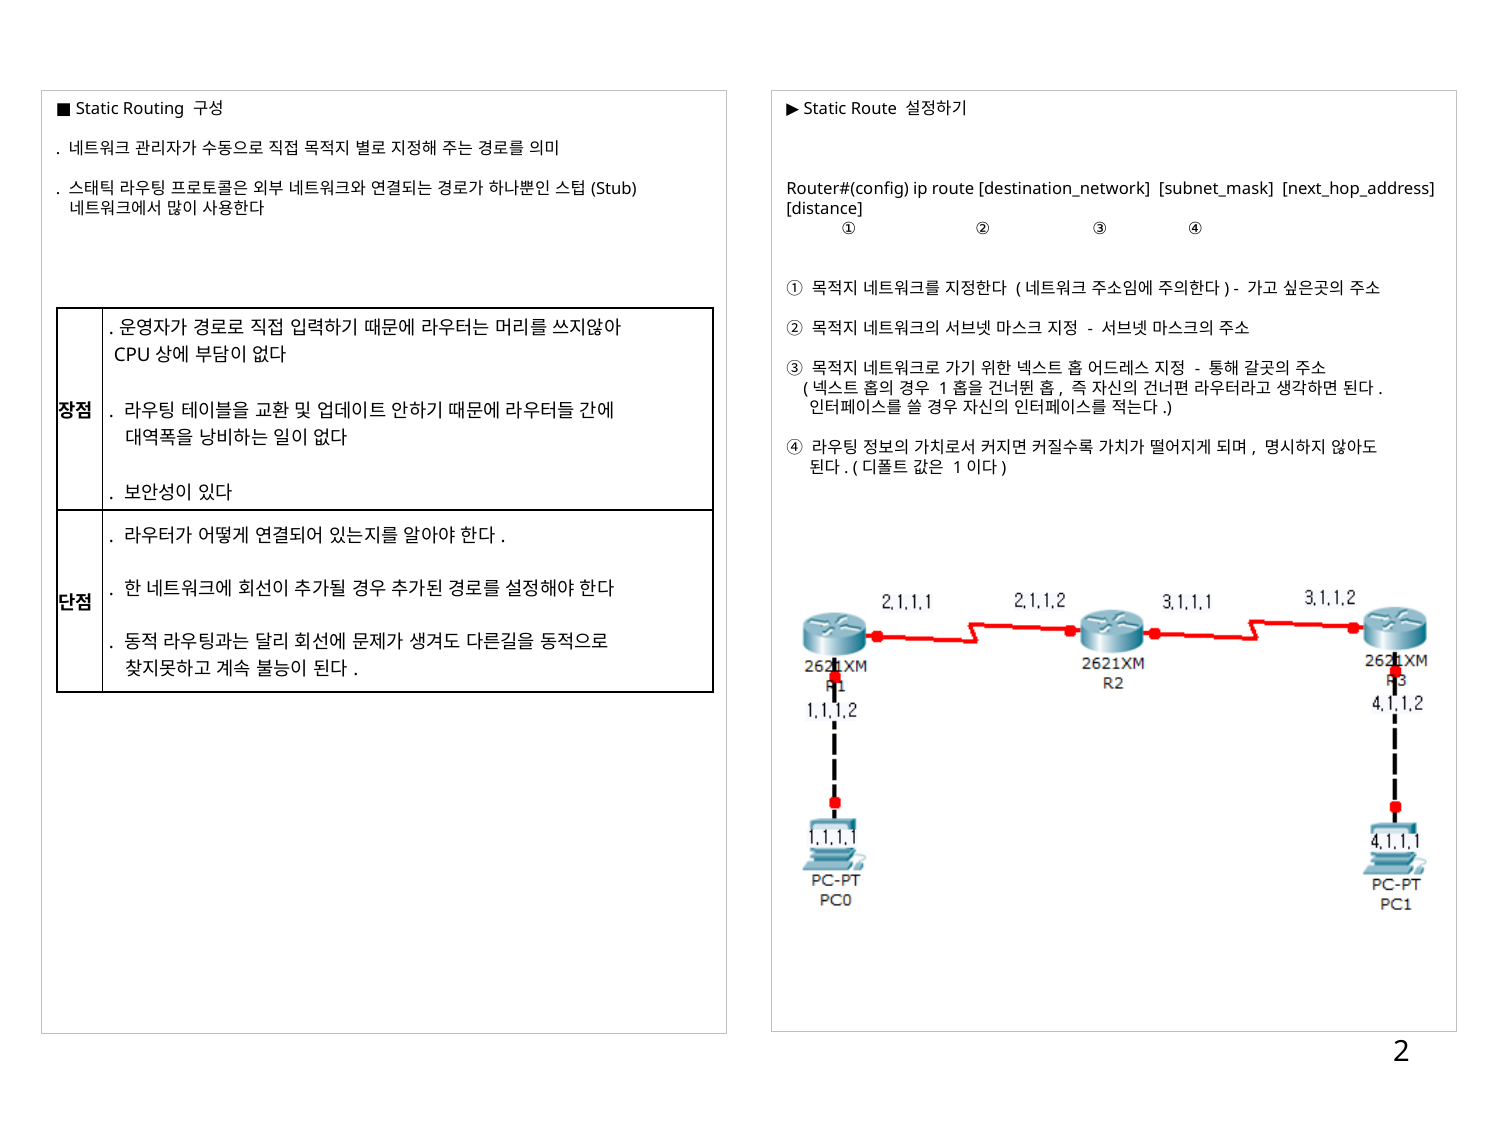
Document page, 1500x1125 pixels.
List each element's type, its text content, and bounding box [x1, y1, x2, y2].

table_cell . 라우터가 어떻게 연결되어 있는지를 알아야 한다. . 한 네트워크에 회선이 추가될 경우 추가된 경로를 설정해야 한다 . 동적 라우팅과는 달리 회선에 문제가 생겨도 다른길을 동적으로 찾지못하고 계속 불능이 된다. [103, 511, 712, 691]
table_header 장점 [58, 309, 102, 509]
table_cell 단점 [58, 511, 102, 691]
table_header .운영자가 경로로 직접 입력하기 때문에 라우터는 머리를 쓰지않아 CPU상에 부담이 없다 . 라우팅 테이블을 교환 및 업데이트 안하기 때문에 라우터들 간에 대역폭을 낭비하는 일이 없다 . 보안성이 있다 [103, 309, 712, 509]
slide_number 2 [1074, 1032, 1426, 1103]
text_box ■ Static Routing 구성 . 네트워크 관리자가 수동으로 직접 목적지 별로 지정해 주는 경로를 의미 . 스태틱 라우팅 프로토콜은 외부 네트워크와 연결되는 경로가 하나뿐인 스텁(Stub) 네트워크에서 많이 사용한다 [41, 90, 727, 1034]
picture [792, 585, 1438, 918]
text_box ▶ Static Route 설정하기 Router#(config) ip route [destination_network] [subnet_mask] [next_hop_address] [distance] ① ② ③ ④ ① 목적지 네트워크를 지정한다 (네트워크 주소임에 주의한다) - 가고 싶은곳의 주소 ② 목적지 네트워크의 서브넷 마스크 지정 - 서브넷 마스크의 주소 ③ 목적지 네트워크로 가기 위한 넥스트 홉 어드레스 지정 - 통해 갈곳의 주소 (넥스트 홉의 경우 1홉을 건너뛴 홉, 즉 자신의 건너편 라우터라고 생각하면 된다. 인터페이스를 쓸 경우 자신의 인터페이스를 적는다.) ④ 라우팅 정보의 가치로서 커지면 커질수록 가치가 떨어지게 되며, 명시하지 않아도 된다. (디폴트 값은 1이다) [771, 90, 1457, 1032]
